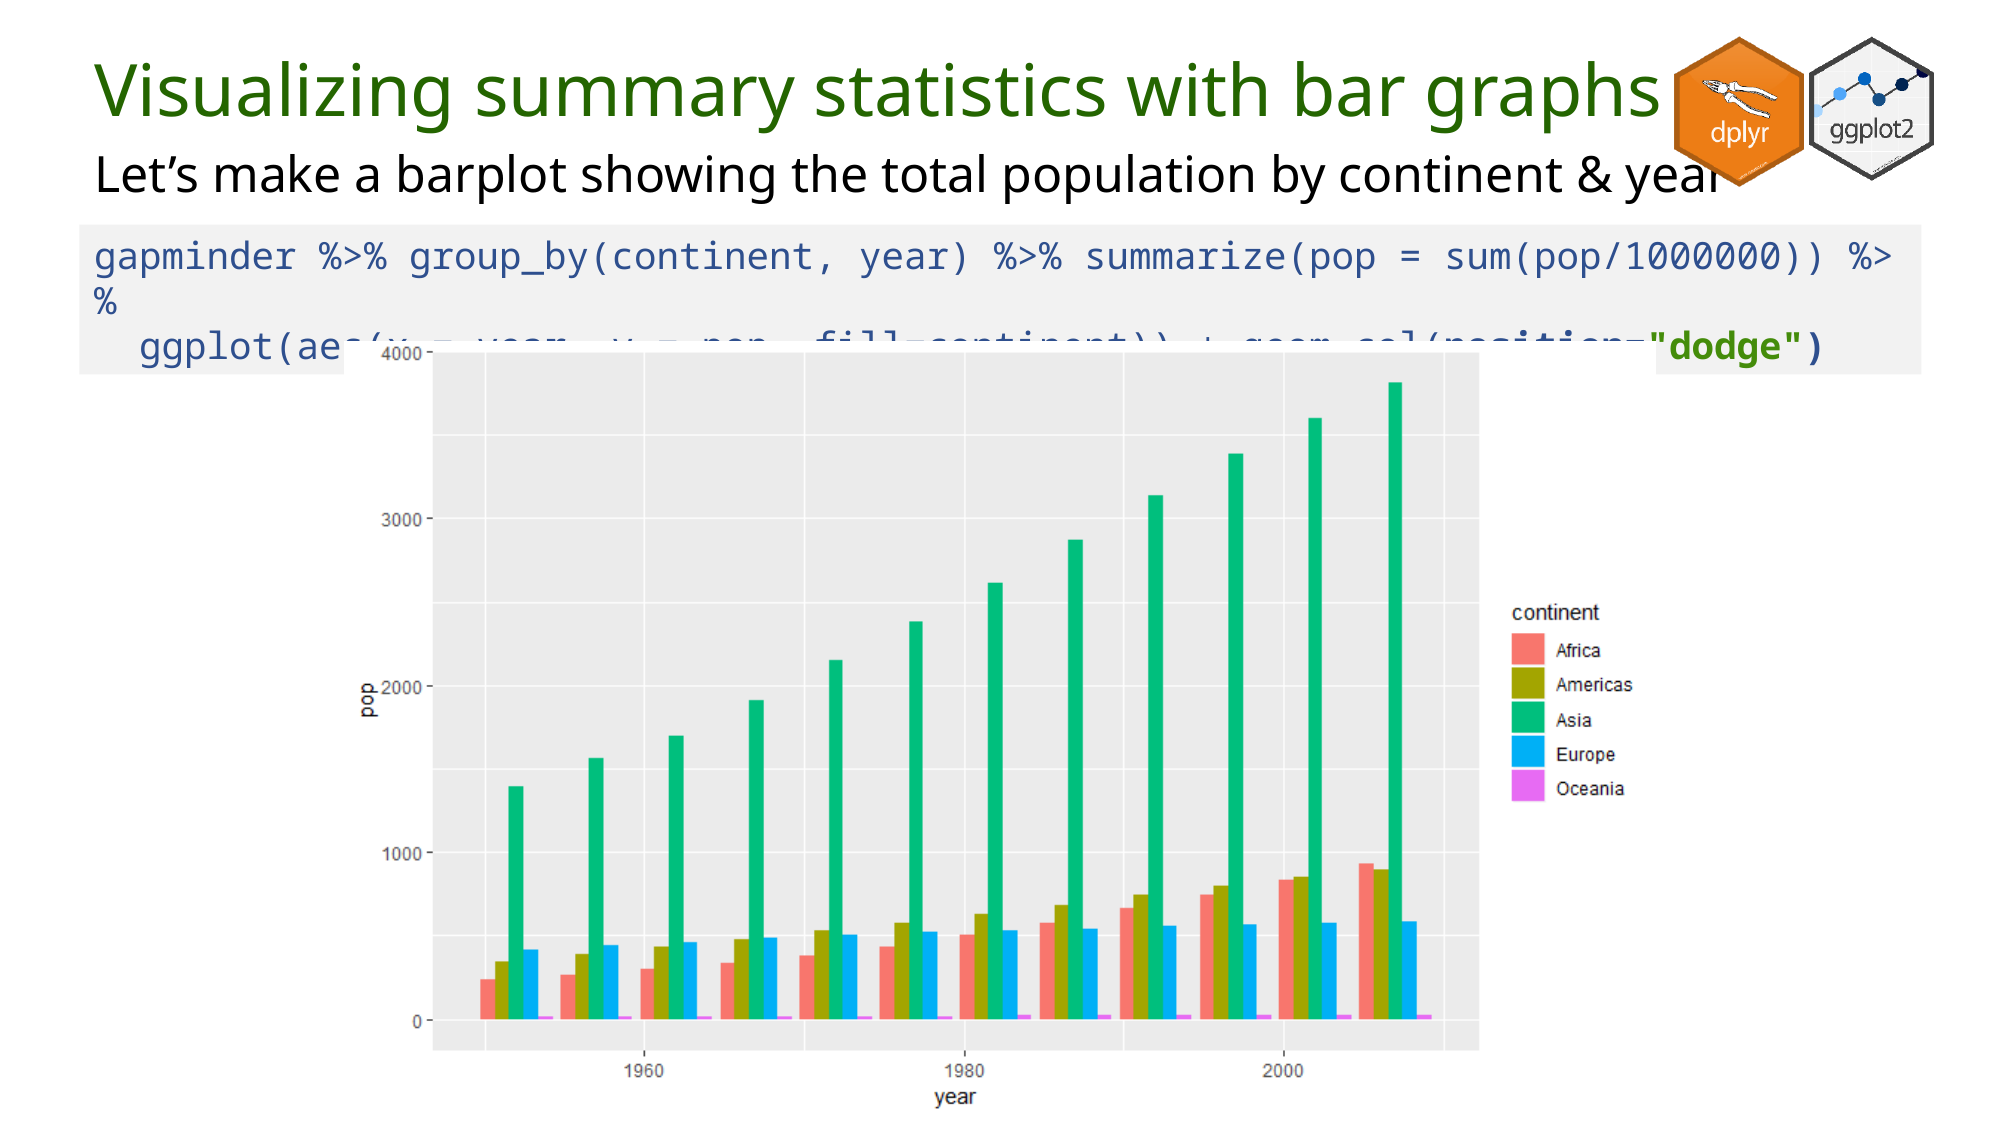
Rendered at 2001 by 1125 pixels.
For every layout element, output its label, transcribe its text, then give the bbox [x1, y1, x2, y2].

picture [1674, 36, 1804, 187]
picture [1809, 36, 1934, 181]
title Visualizing summary statistics with bar graphs [79, 37, 1672, 134]
text_box gapminder %>% group_by(continent, year) %>% summarize(pop = sum(pop/1000000)) %>% ggplot(aes(x = year, y = pop, fill=continent)) + geom_col(position="dodge") [79, 224, 1922, 375]
picture [344, 341, 1656, 1119]
list Let’s make a barplot showing the total population by continent & year [79, 134, 1800, 219]
